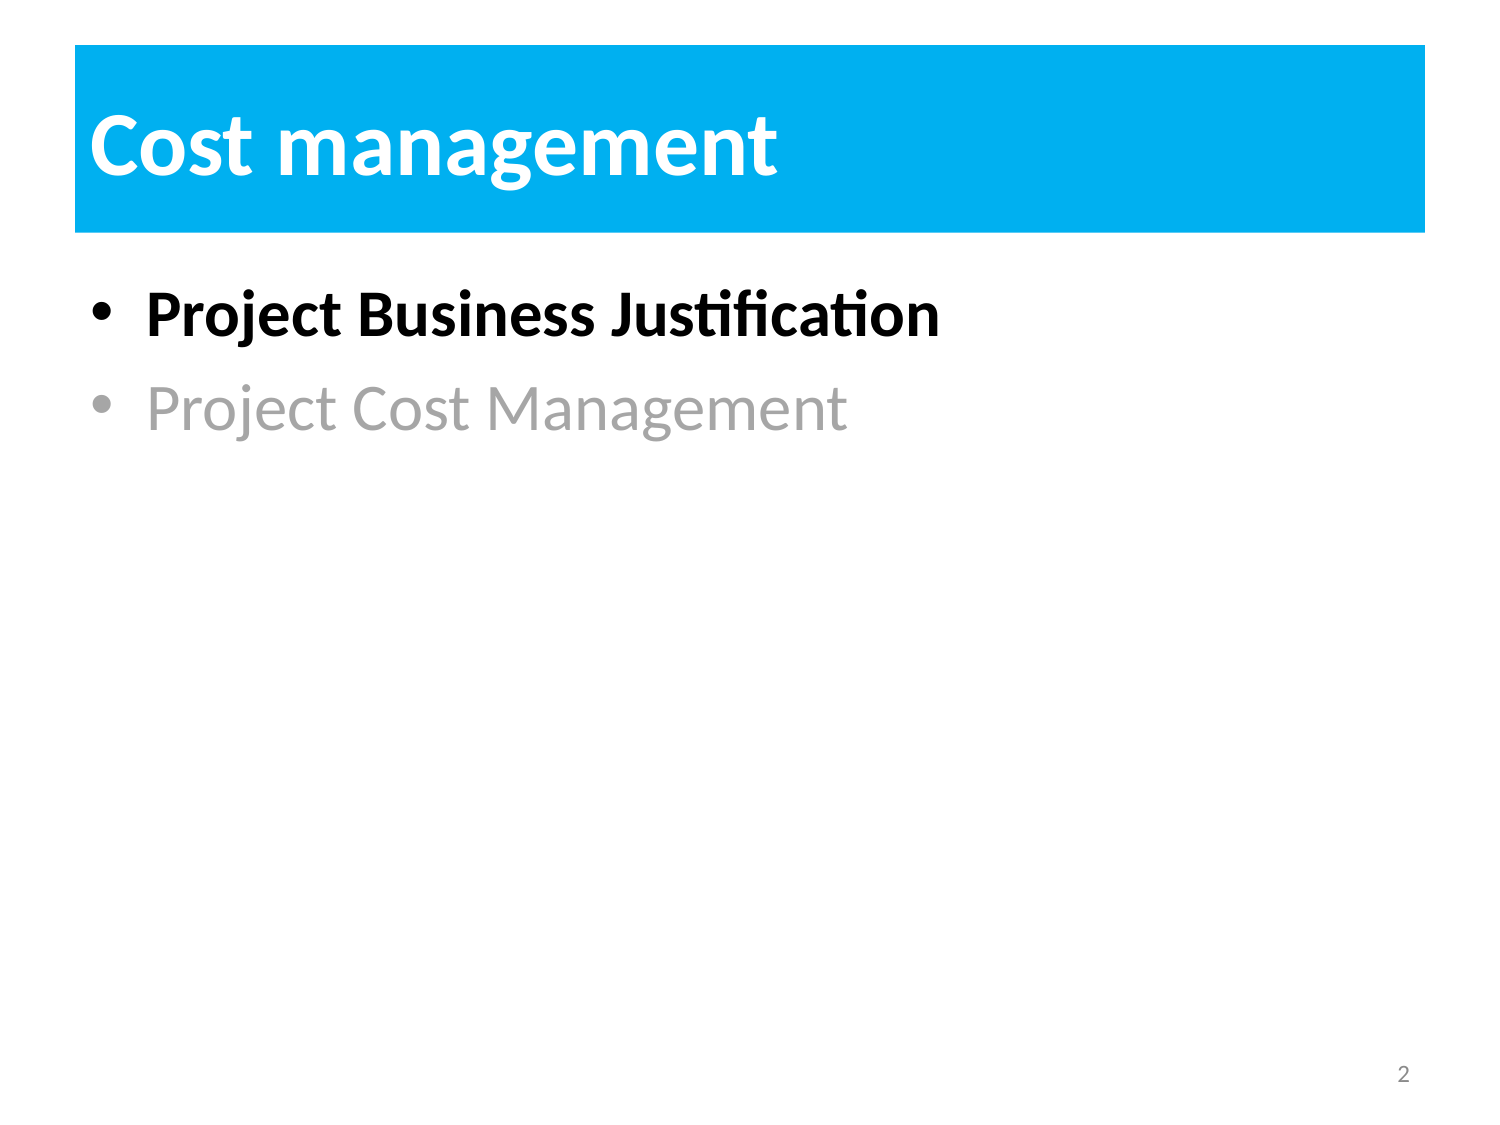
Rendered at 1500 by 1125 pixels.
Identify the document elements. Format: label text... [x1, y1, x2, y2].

list Project Business Justification Project Cost Management [75, 262, 1425, 1005]
slide_number 2 [1074, 1042, 1425, 1103]
title Cost management [75, 45, 1425, 233]
